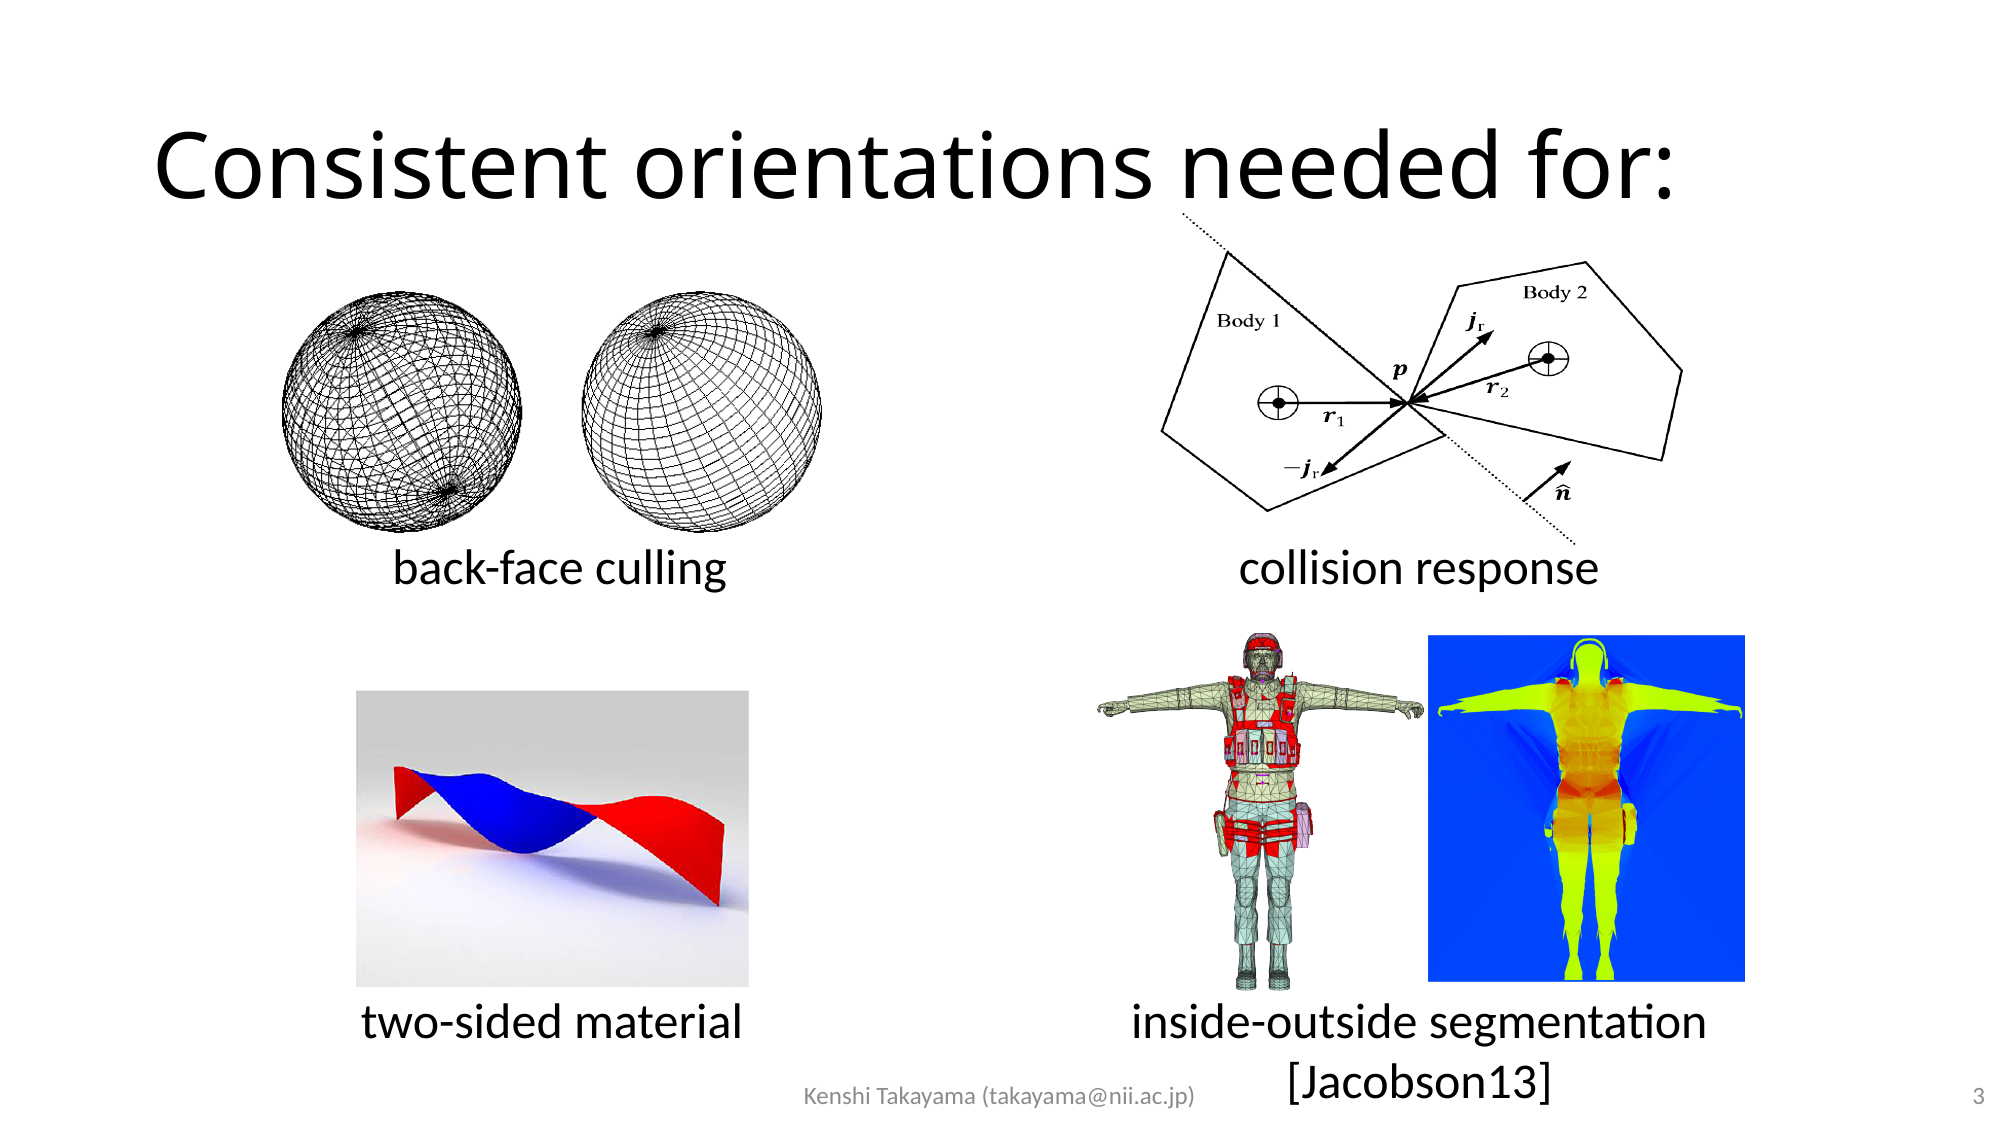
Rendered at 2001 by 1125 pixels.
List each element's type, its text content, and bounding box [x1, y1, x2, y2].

picture [355, 690, 749, 987]
text_box collision response [1224, 565, 1615, 602]
picture [281, 289, 823, 534]
title Consistent orientations needed for: [137, 59, 1863, 278]
footer Kenshi Takayama (takayama@nii.ac.jp) [662, 1065, 1338, 1125]
picture [1094, 633, 1745, 991]
slide_number 3 [1550, 1065, 2000, 1125]
picture [1127, 184, 1711, 565]
text_box inside-outside segmentation [Jacobson13] [1116, 991, 1723, 1117]
text_box back-face culling [377, 534, 742, 602]
text_box two-sided material [346, 981, 759, 1057]
